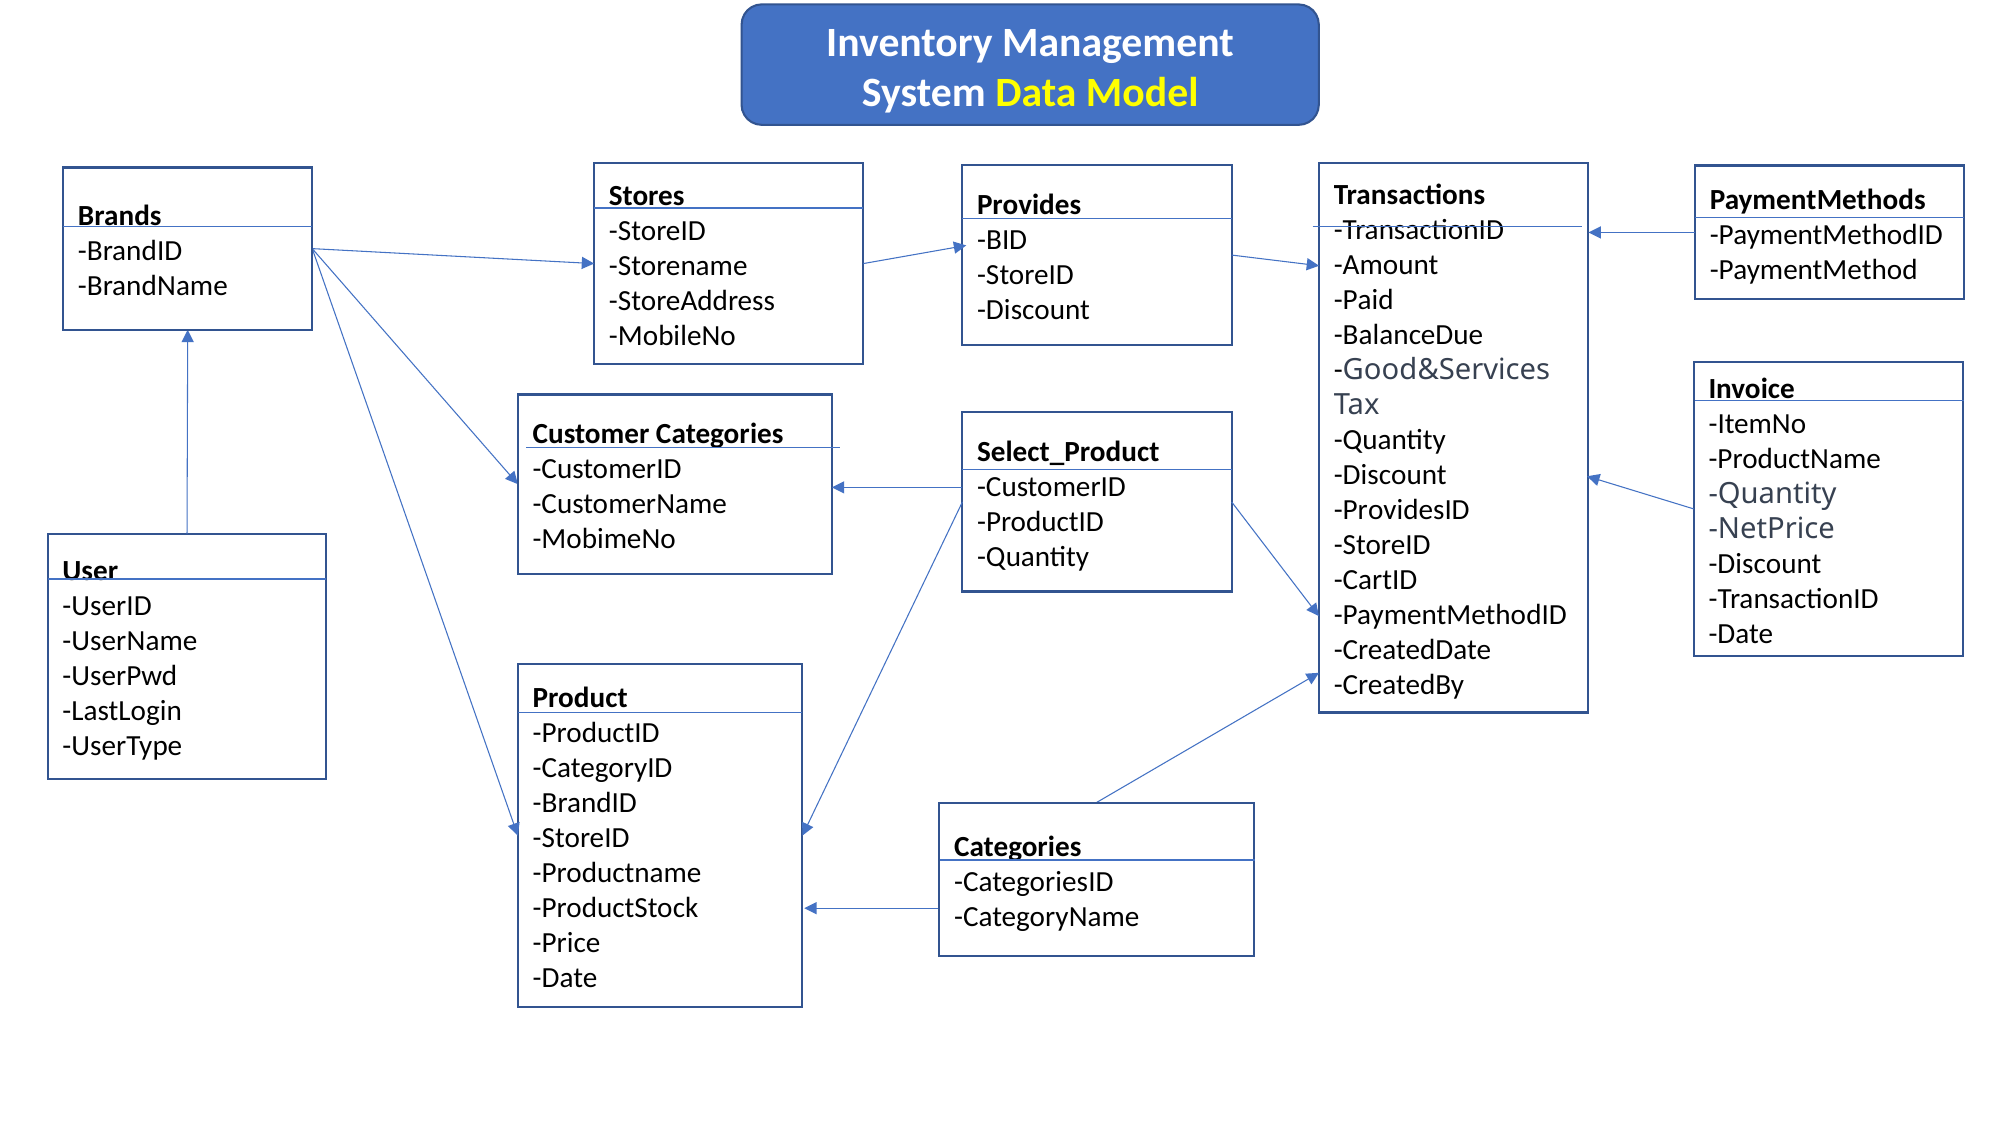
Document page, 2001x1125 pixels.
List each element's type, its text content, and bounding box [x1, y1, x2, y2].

text_box Product -ProductID -CategoryID -BrandID -StoreID -Productname -ProductStock -Price -Date [517, 713, 803, 1008]
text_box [62, 167, 313, 330]
text_box User -UserID -UserName -UserPwd -LastLogin -UserType [47, 580, 312, 780]
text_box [312, 248, 518, 836]
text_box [517, 394, 840, 574]
text_box Product -ProductID -CategoryID -BrandID -StoreID -Productname -ProductStock -Price -Date [518, 663, 802, 712]
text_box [1231, 255, 1320, 266]
text_box User -UserID -UserName -UserPwd -LastLogin -UserType [47, 533, 312, 578]
text_box Inventory Management System Data Model [740, 3, 1320, 126]
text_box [1695, 165, 1965, 300]
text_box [594, 162, 864, 365]
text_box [802, 501, 963, 836]
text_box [1587, 476, 1694, 509]
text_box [962, 412, 1232, 592]
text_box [1075, 672, 1319, 815]
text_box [1312, 162, 1589, 713]
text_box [939, 803, 1255, 956]
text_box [863, 245, 967, 264]
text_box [962, 165, 1232, 345]
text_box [1693, 361, 1965, 657]
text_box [518, 248, 595, 264]
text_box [1231, 501, 1319, 617]
